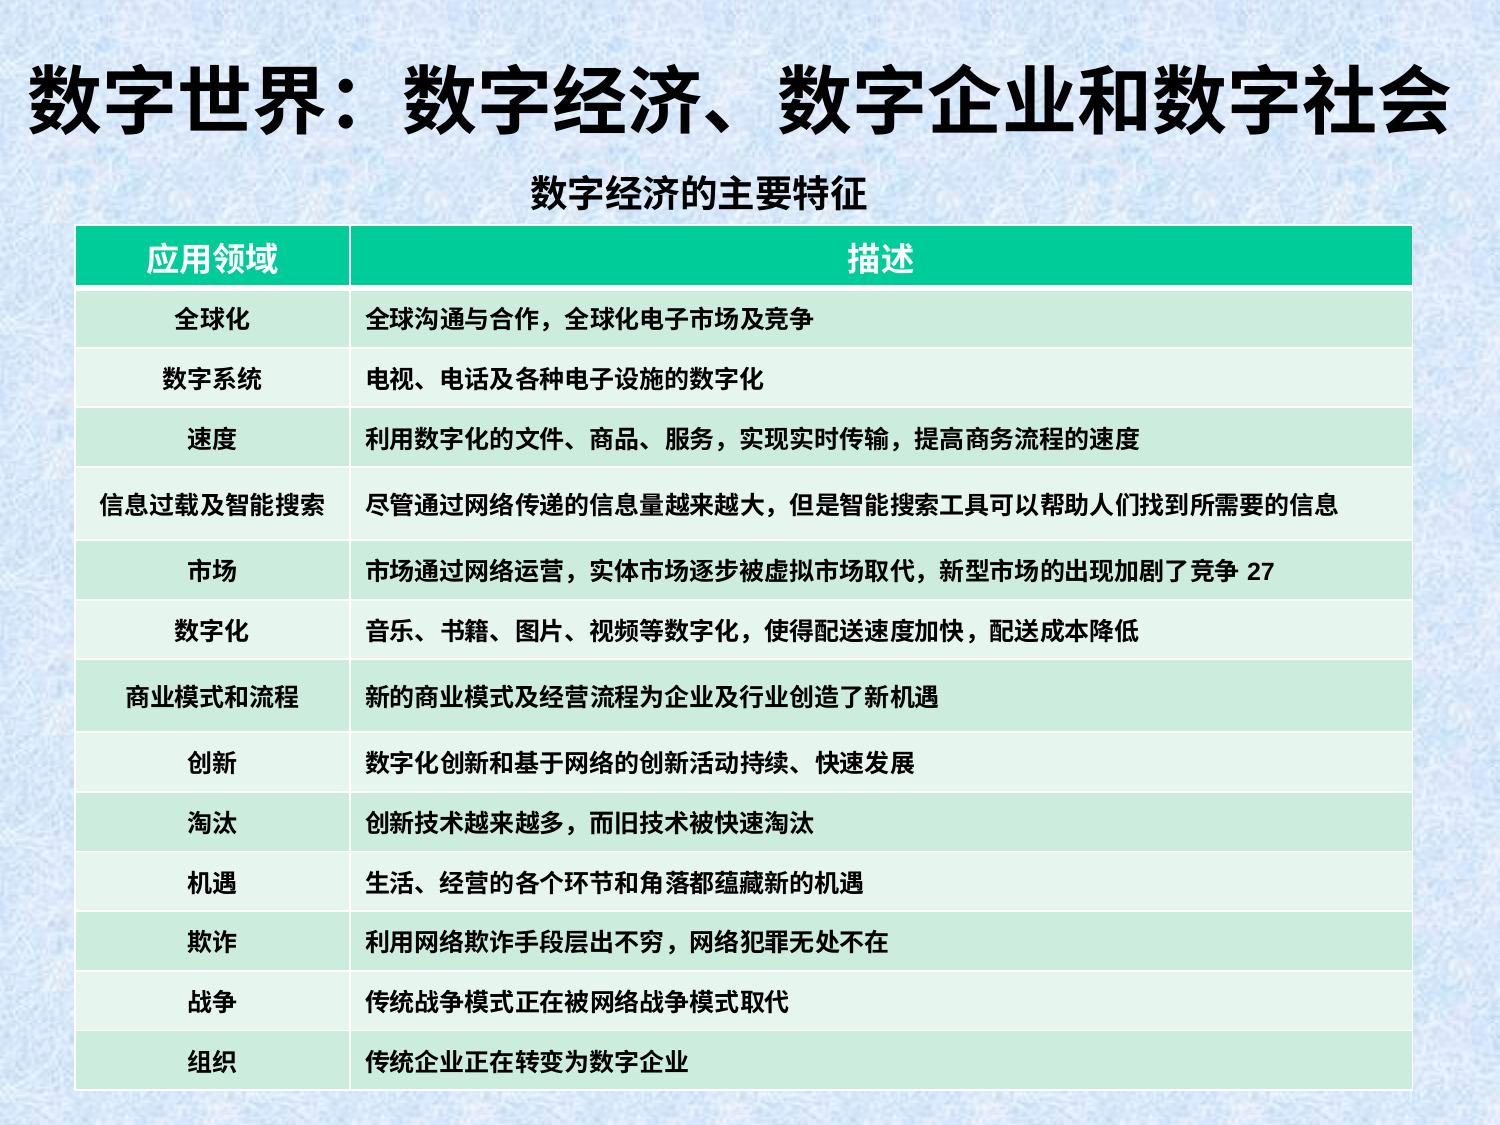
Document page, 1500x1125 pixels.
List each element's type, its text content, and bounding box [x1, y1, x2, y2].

table_cell 机遇 [76, 852, 349, 910]
table_cell 创新技术越来越多，而旧技术被快速淘汰 [351, 793, 1412, 851]
table_cell 淘汰 [76, 793, 349, 851]
table_cell 尽管通过网络传递的信息量越来越大，但是智能搜索工具可以帮助人们找到所需要的信息 [351, 468, 1412, 539]
table_cell 全球沟通与合作，全球化电子市场及竞争 [351, 291, 1412, 347]
table_cell 商业模式和流程 [76, 660, 349, 731]
table_cell 信息过载及智能搜索 [76, 468, 349, 539]
table_cell 创新 [76, 733, 349, 791]
table_cell 传统战争模式正在被网络战争模式取代 [351, 972, 1412, 1030]
table_cell 市场通过网络运营，实体市场逐步被虚拟市场取代，新型市场的出现加剧了竞争 [351, 541, 1412, 599]
table_cell 数字化 [76, 601, 349, 658]
table_cell 电视、电话及各种电子设施的数字化 [351, 349, 1412, 406]
table_cell 利用网络欺诈手段层出不穷，网络犯罪无处不在 [351, 912, 1412, 970]
table_cell 全球化 [76, 291, 349, 347]
title 数字世界：数字经济、数字企业和数字社会 [12, 22, 1488, 176]
table_cell 利用数字化的文件、商品、服务，实现实时传输，提高商务流程的速度 [351, 408, 1412, 466]
table_header 描述 [351, 226, 1412, 285]
table_header 应用领域 [76, 226, 349, 285]
table_cell 数字系统 [76, 349, 349, 406]
table_cell 市场 [76, 541, 349, 599]
picture [0, 0, 1500, 1125]
table_cell 新的商业模式及经营流程为企业及行业创造了新机遇 [351, 660, 1412, 731]
table_cell 组织 [76, 1031, 349, 1089]
table_cell 速度 [76, 408, 349, 466]
table_cell 音乐、书籍、图片、视频等数字化，使得配送速度加快，配送成本降低 [351, 601, 1412, 658]
table_cell 数字化创新和基于网络的创新活动持续、快速发展 [351, 733, 1412, 791]
table_cell 战争 [76, 972, 349, 1030]
table_cell 欺诈 [76, 912, 349, 970]
text_box 数字经济的主要特征 [515, 162, 883, 223]
table_cell 传统企业正在转变为数字企业 [351, 1031, 1412, 1089]
table_cell 生活、经营的各个环节和角落都蕴藏新的机遇 [351, 852, 1412, 910]
